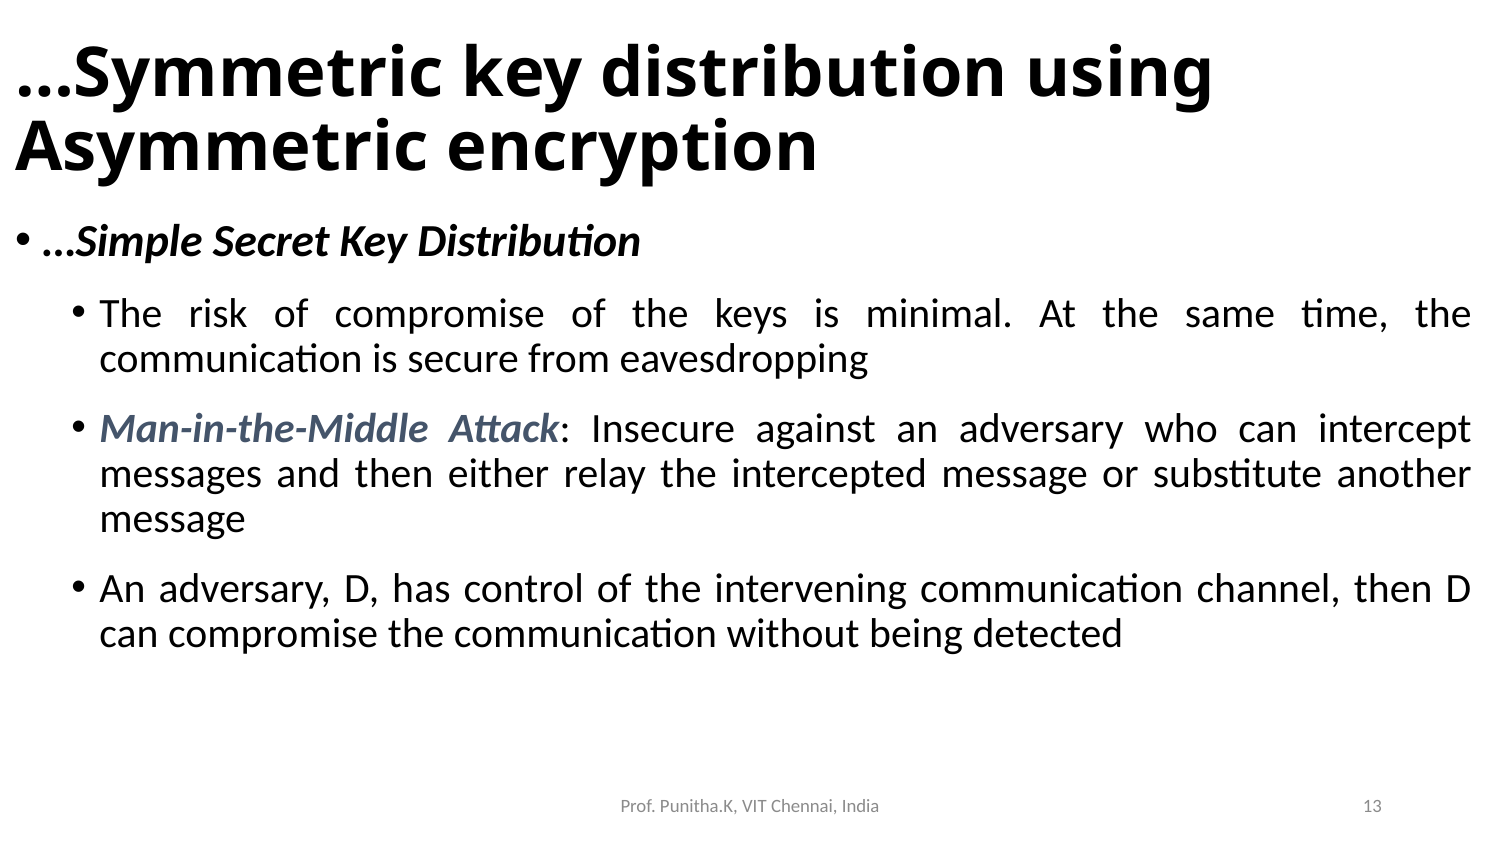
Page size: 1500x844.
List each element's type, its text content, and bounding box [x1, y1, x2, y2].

footer Prof. Punitha.K, VIT Chennai, India [496, 782, 1004, 827]
slide_number 13 [1059, 782, 1397, 827]
list …Simple Secret Key Distribution The risk of compromise of the keys is minimal. At the same time, the communication is secure from eavesdropping Man-in-the-Middle Attack: Insecure against an adversary who can intercept messages and then either relay the intercepted message or substitute another message An adversary, D, has control of the intervening communication channel, then D can compromise the communication without being detected [0, 209, 1488, 797]
title …Symmetric key distribution using Asymmetric encryption [0, 0, 1450, 209]
